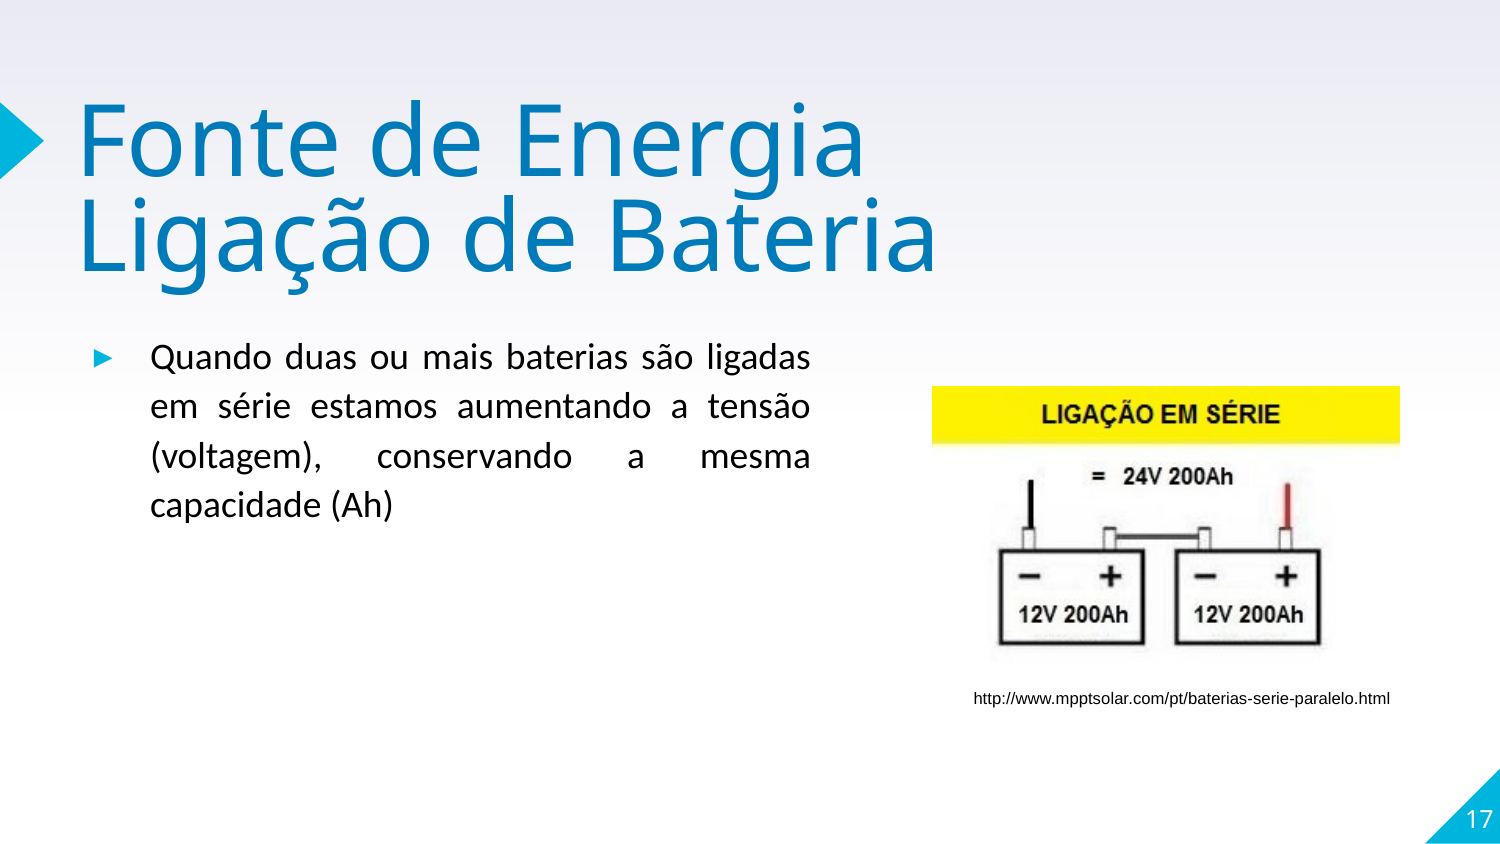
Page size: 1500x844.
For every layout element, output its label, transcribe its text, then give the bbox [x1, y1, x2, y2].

picture [932, 386, 1401, 681]
slide_number 17 [1418, 760, 1494, 838]
text_box http://www.mpptsolar.com/pt/baterias-serie-paralelo.html [958, 680, 1500, 716]
list Quando duas ou mais baterias são ligadas em série estamos aumentando a tensão (voltagem), conservando a mesma capacidade (Ah) [75, 327, 812, 761]
title Fonte de Energia Ligação de Bateria [75, 99, 1419, 277]
